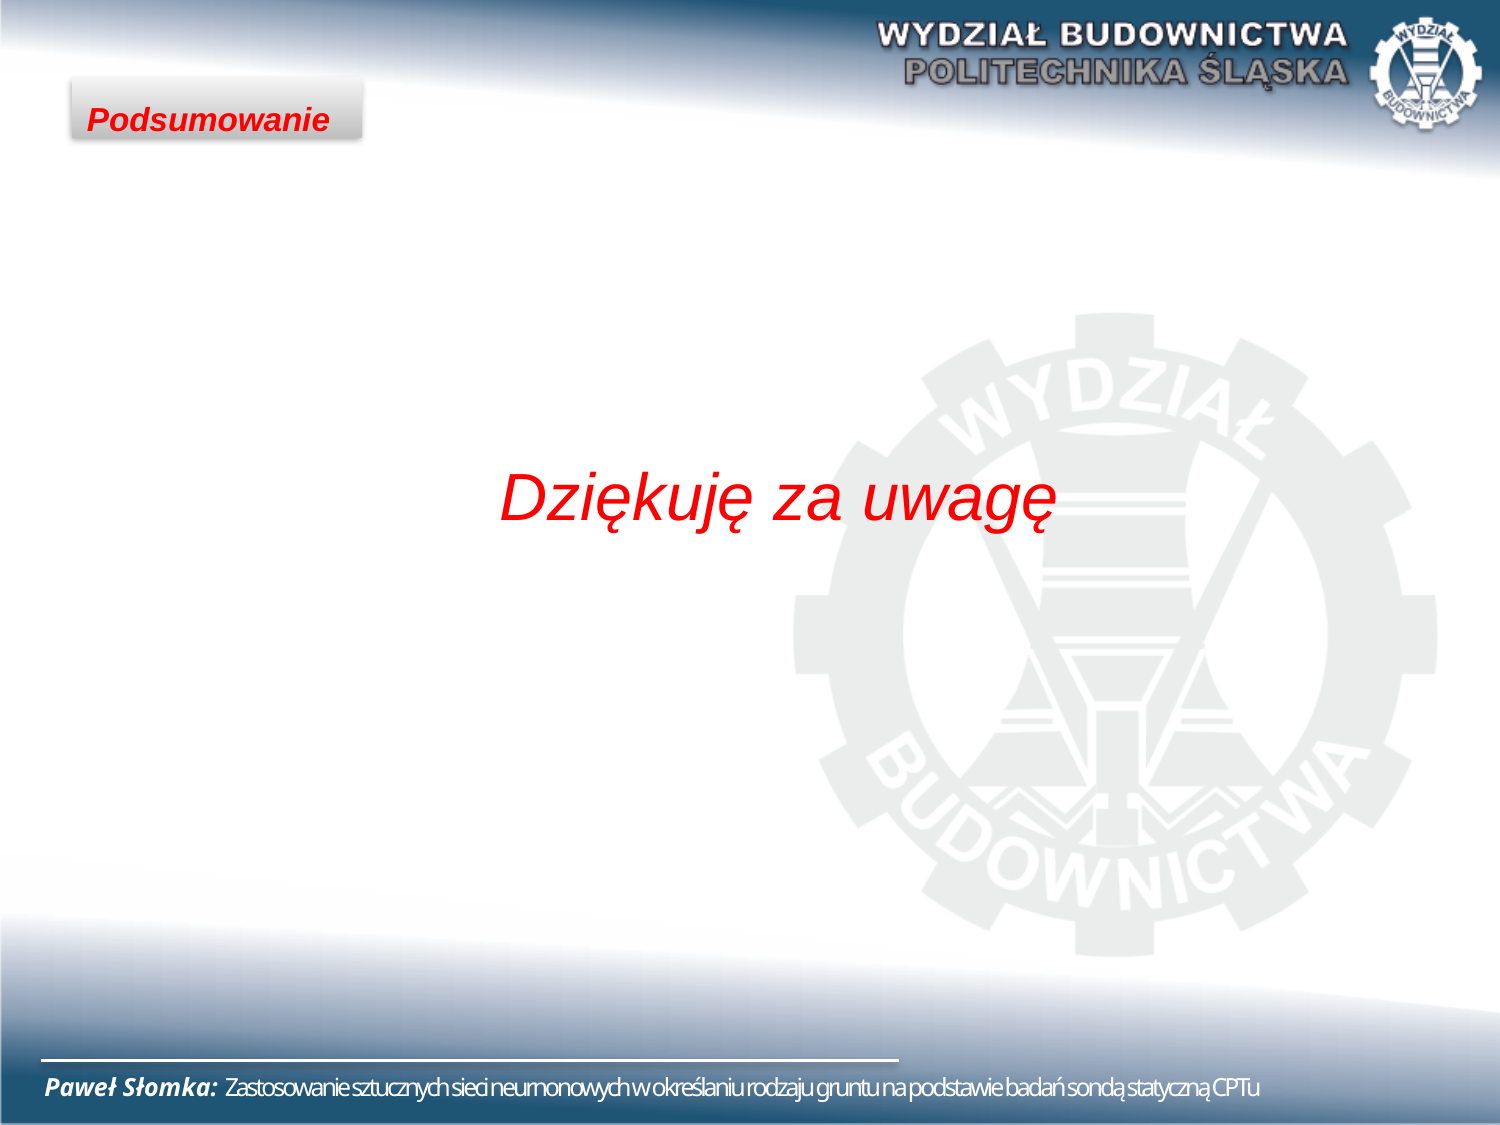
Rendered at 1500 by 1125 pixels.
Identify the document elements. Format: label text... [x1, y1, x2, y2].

picture [0, 1, 1500, 1125]
text_box Dziękuję za uwagę [484, 446, 1130, 630]
text_box Paweł Słomka: Zastosowanie sztucznych sieci neurnonowych w określaniu rodzaju gruntu na podstawie badań sondą statyczną CPTu [29, 1056, 1477, 1110]
text_box Podsumowanie [72, 51, 412, 150]
